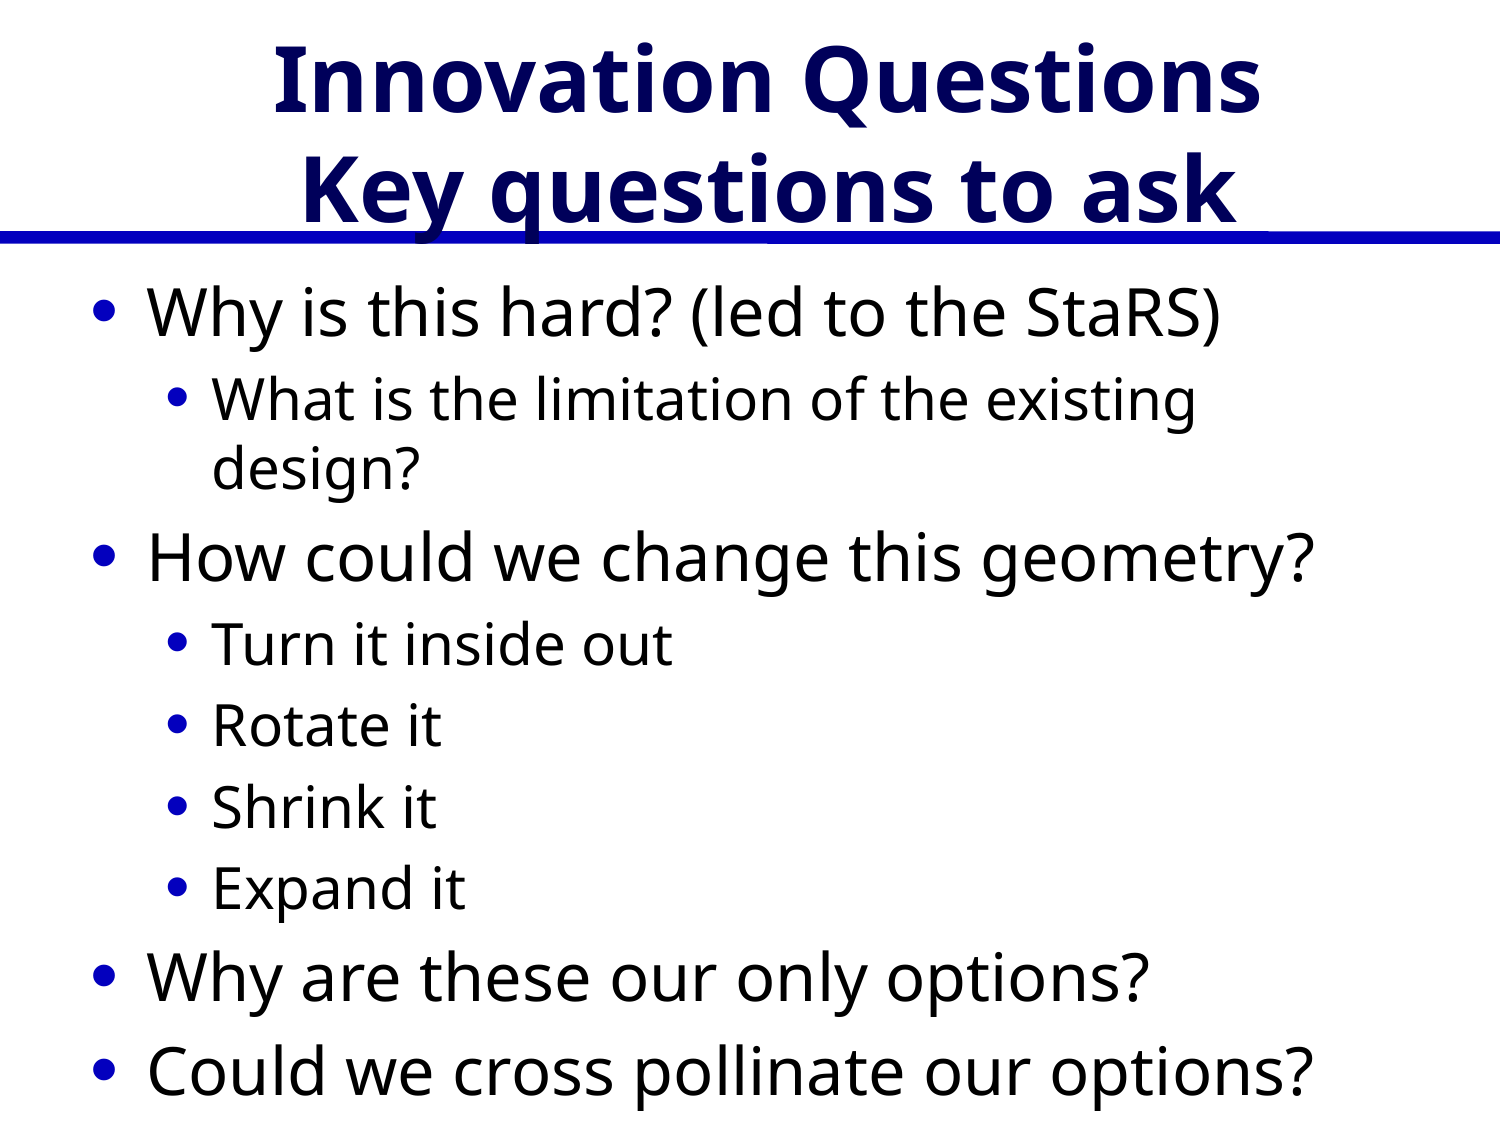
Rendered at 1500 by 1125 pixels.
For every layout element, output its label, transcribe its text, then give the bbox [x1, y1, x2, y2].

title Innovation Questions Key questions to ask [75, 37, 1463, 225]
list Why is this hard? (led to the StaRS) What is the limitation of the existing design? How could we change this geometry? Turn it inside out Rotate it Shrink it Expand it Why are these our only options? Could we cross pollinate our options? [74, 262, 1426, 1006]
